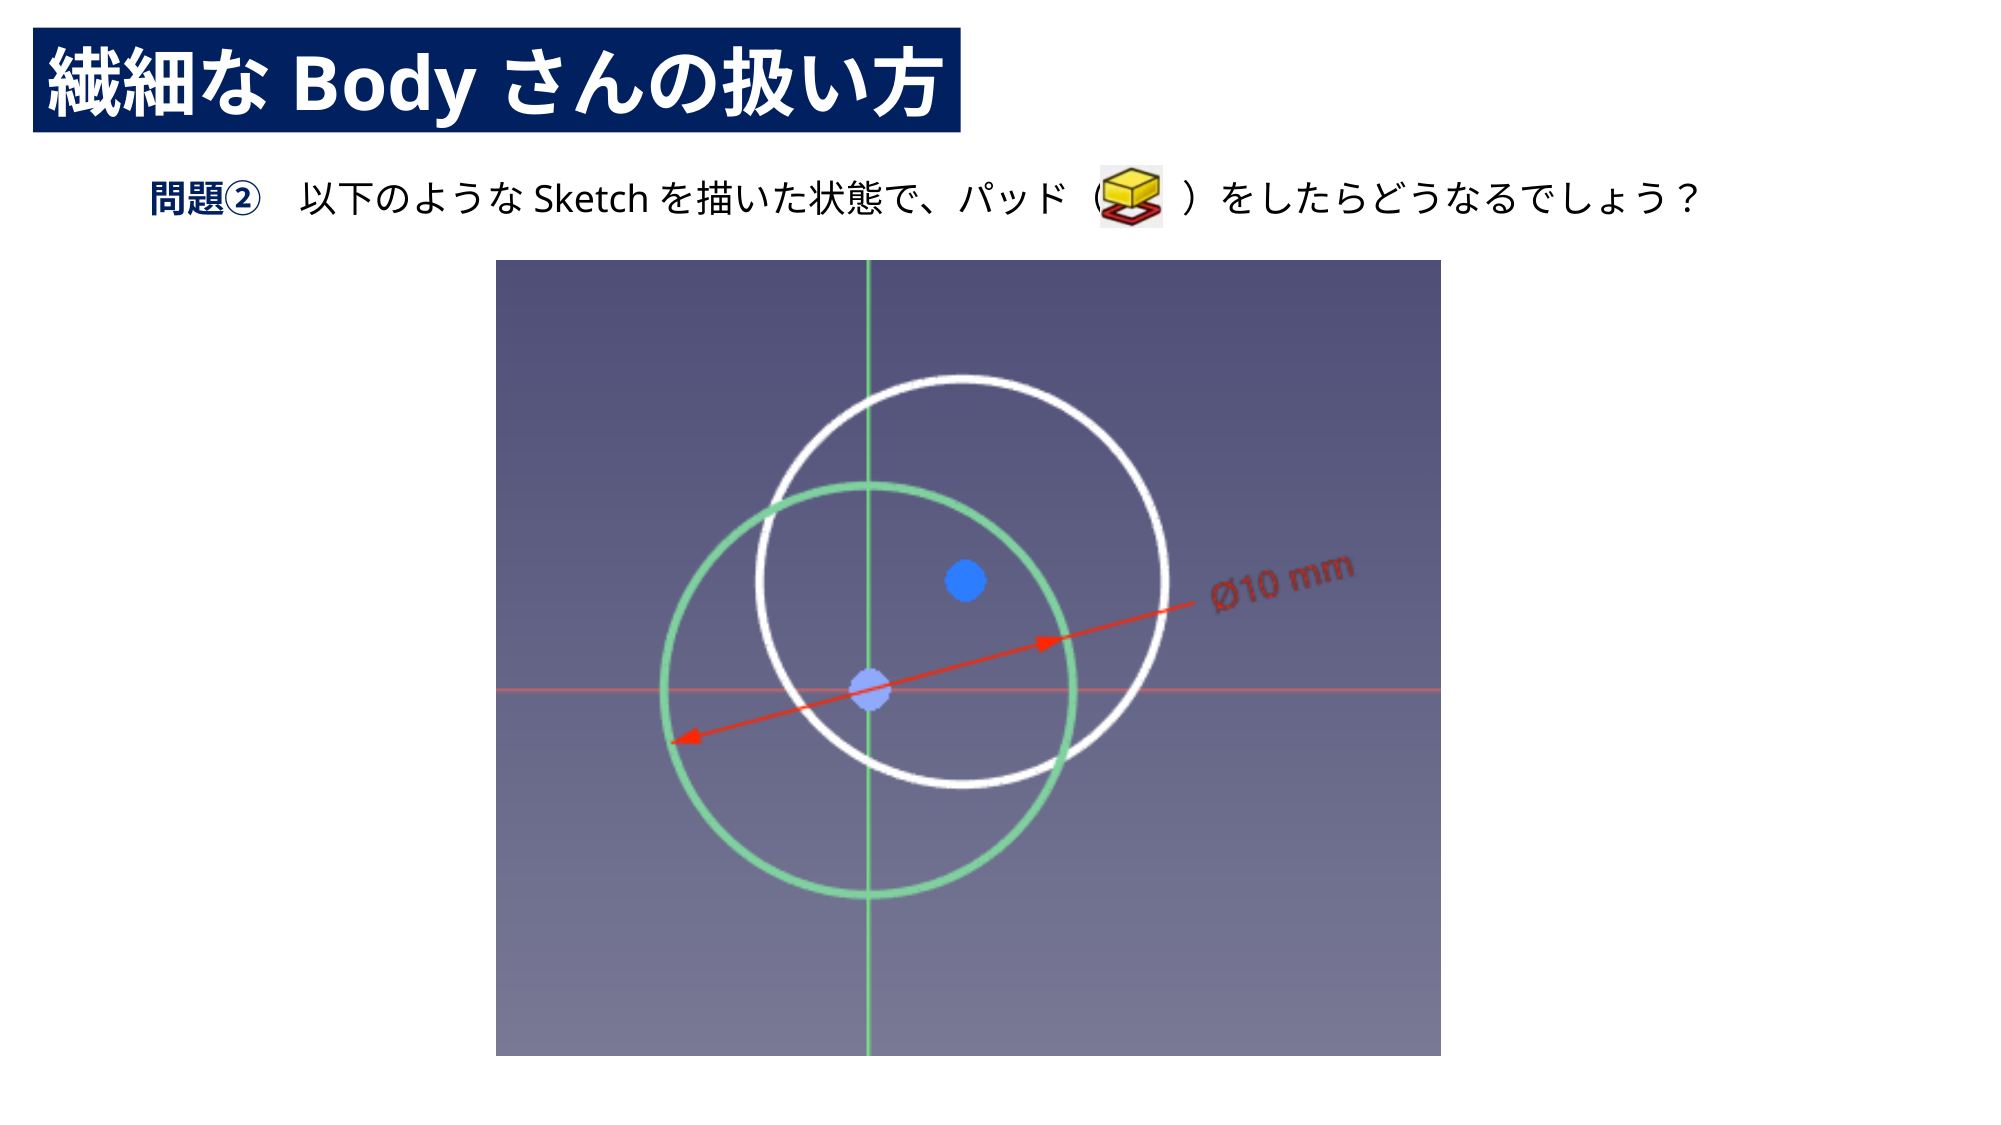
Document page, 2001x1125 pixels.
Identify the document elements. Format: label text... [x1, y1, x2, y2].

text_box 繊細なBodyさんの扱い方 [33, 27, 961, 133]
text_box 問題② 以下のようなSketchを描いた状態で、パッド（ ）をしたらどうなるでしょう？ [1163, 167, 1723, 227]
picture [1100, 165, 1163, 228]
picture [496, 260, 1441, 1056]
text_box 問題② 以下のようなSketchを描いた状態で、パッド（ ）をしたらどうなるでしょう？ [134, 167, 1100, 227]
